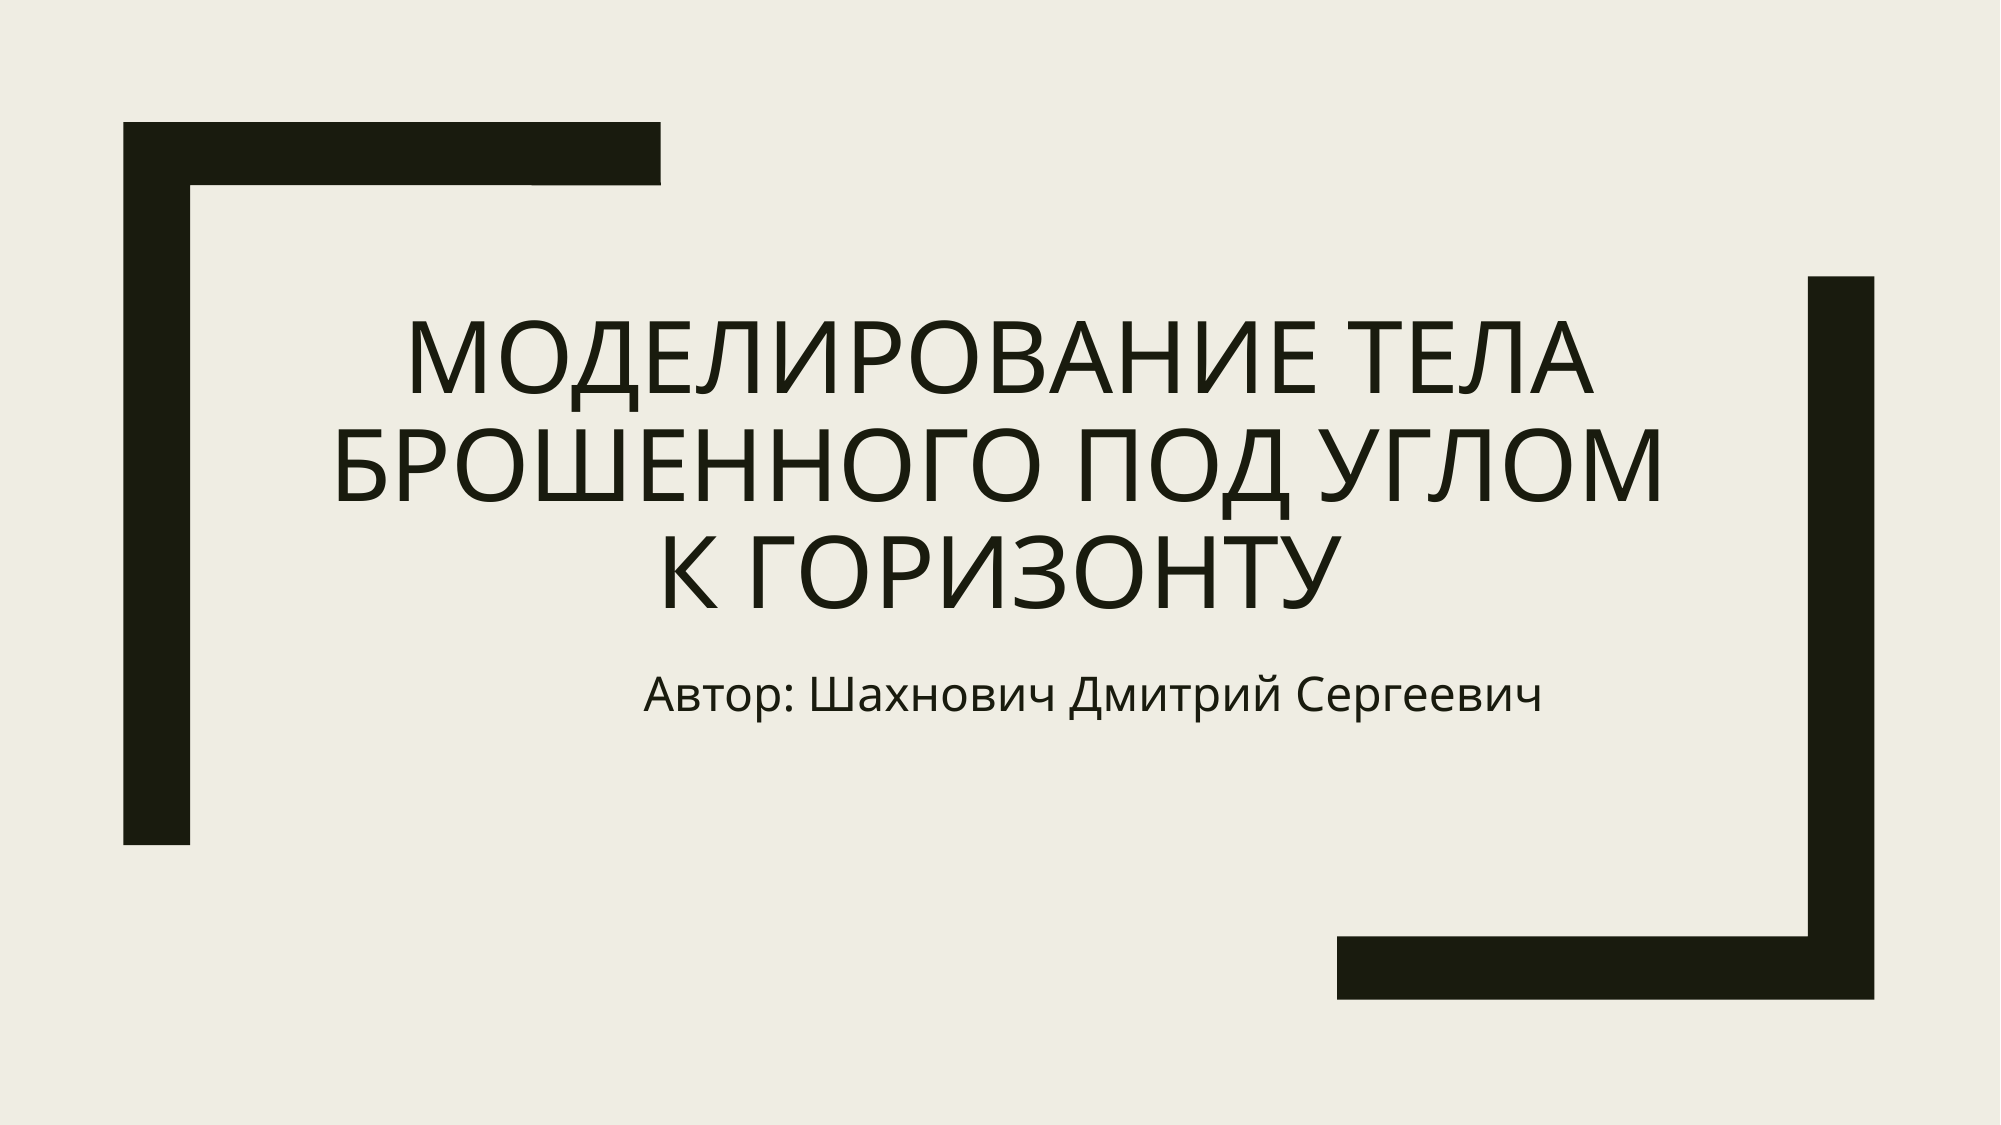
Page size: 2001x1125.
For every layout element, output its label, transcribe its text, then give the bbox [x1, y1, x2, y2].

title Моделирование тела брошенного под углом к горизонту [314, 293, 1686, 638]
subtitle Автор: Шахнович Дмитрий Сергеевич [439, 649, 1561, 828]
